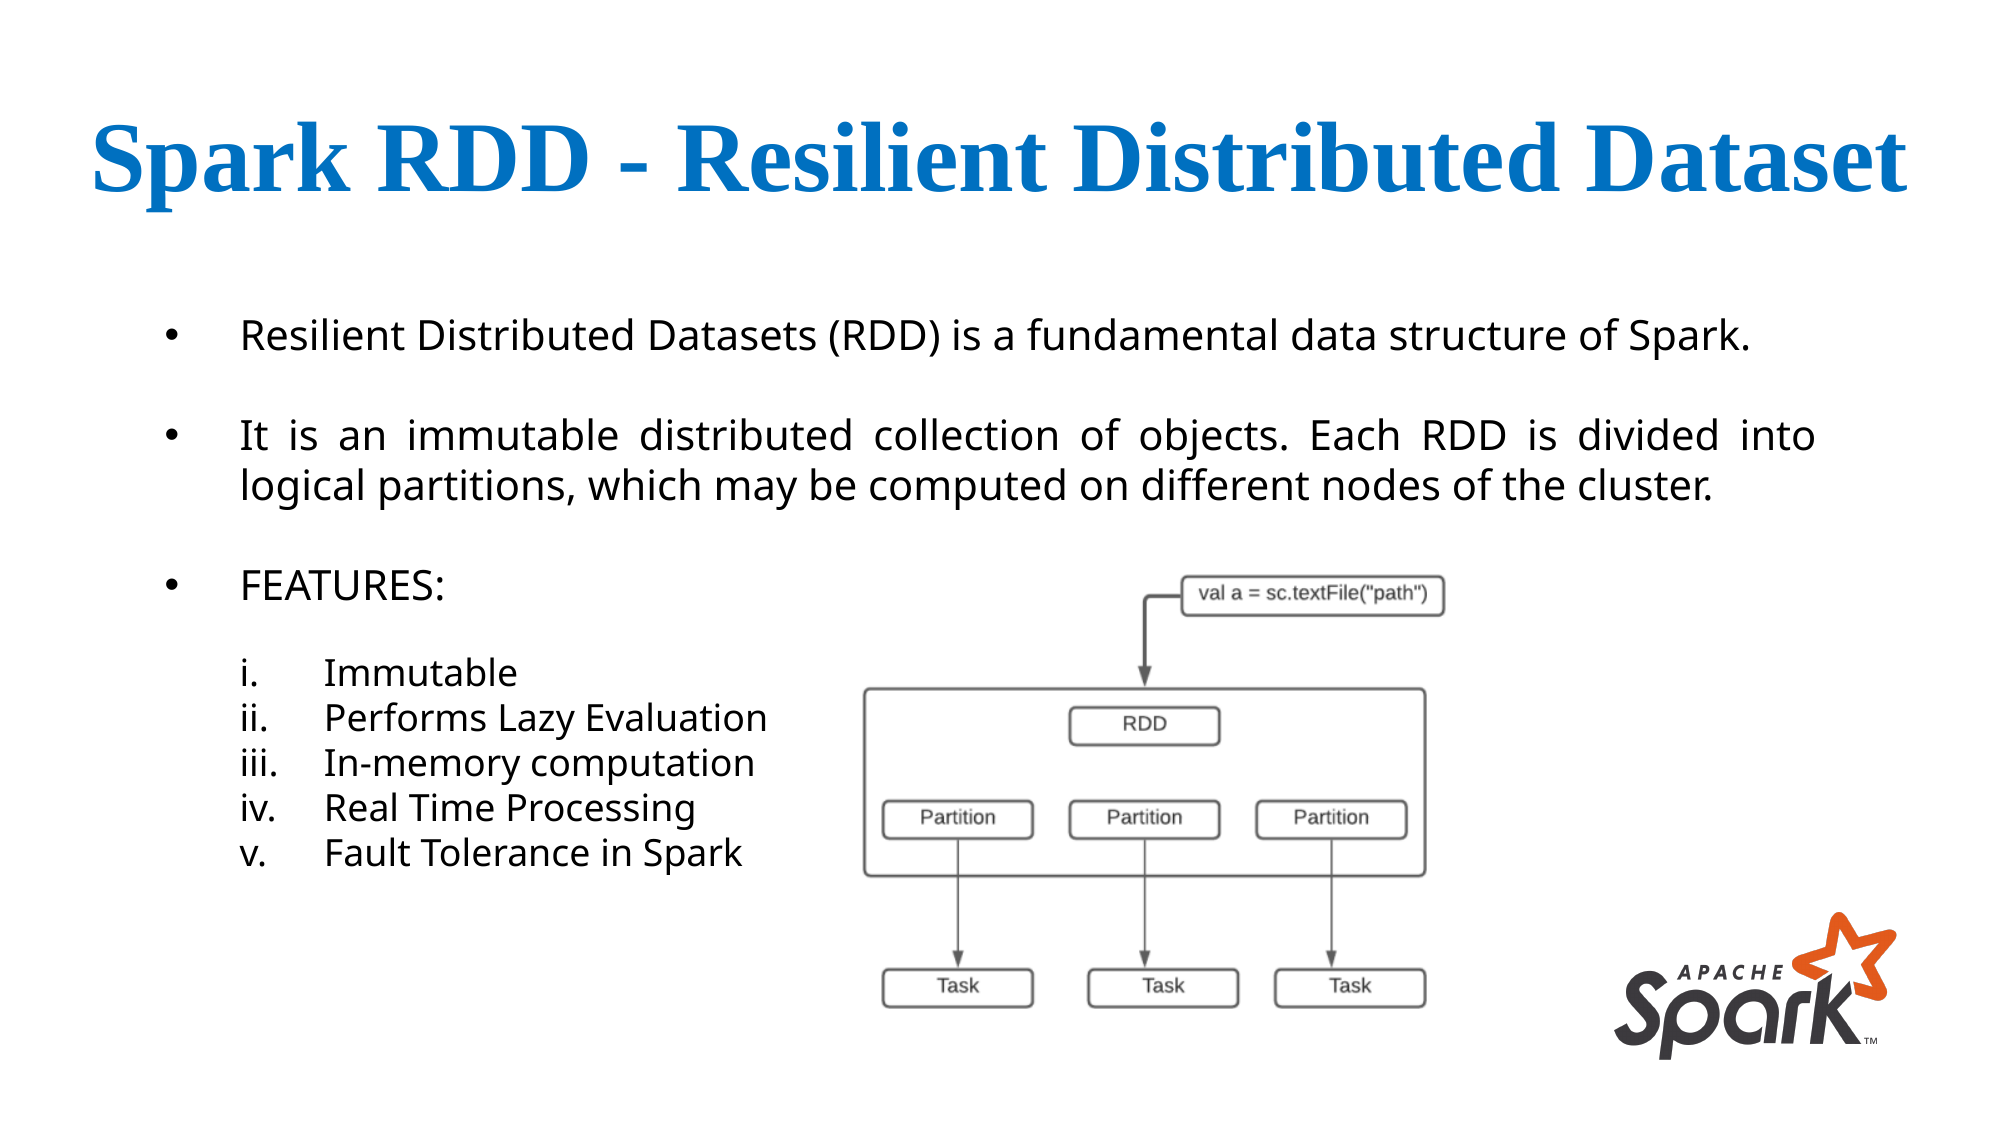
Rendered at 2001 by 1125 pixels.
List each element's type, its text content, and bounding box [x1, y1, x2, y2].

text_box Spark RDD - Resilient Distributed Dataset [0, 83, 2000, 219]
text_box Resilient Distributed Datasets (RDD) is a fundamental data structure of Spark. It is an immutable distributed collection of objects. Each RDD is divided into logical partitions, which may be computed on different nodes of the cluster. FEATURES: Immutable Performs Lazy Evaluation In-memory computation Real Time Processing Fault Tolerance in Spark [0, 301, 1833, 882]
picture [1614, 912, 1898, 1060]
picture [774, 562, 1532, 1034]
